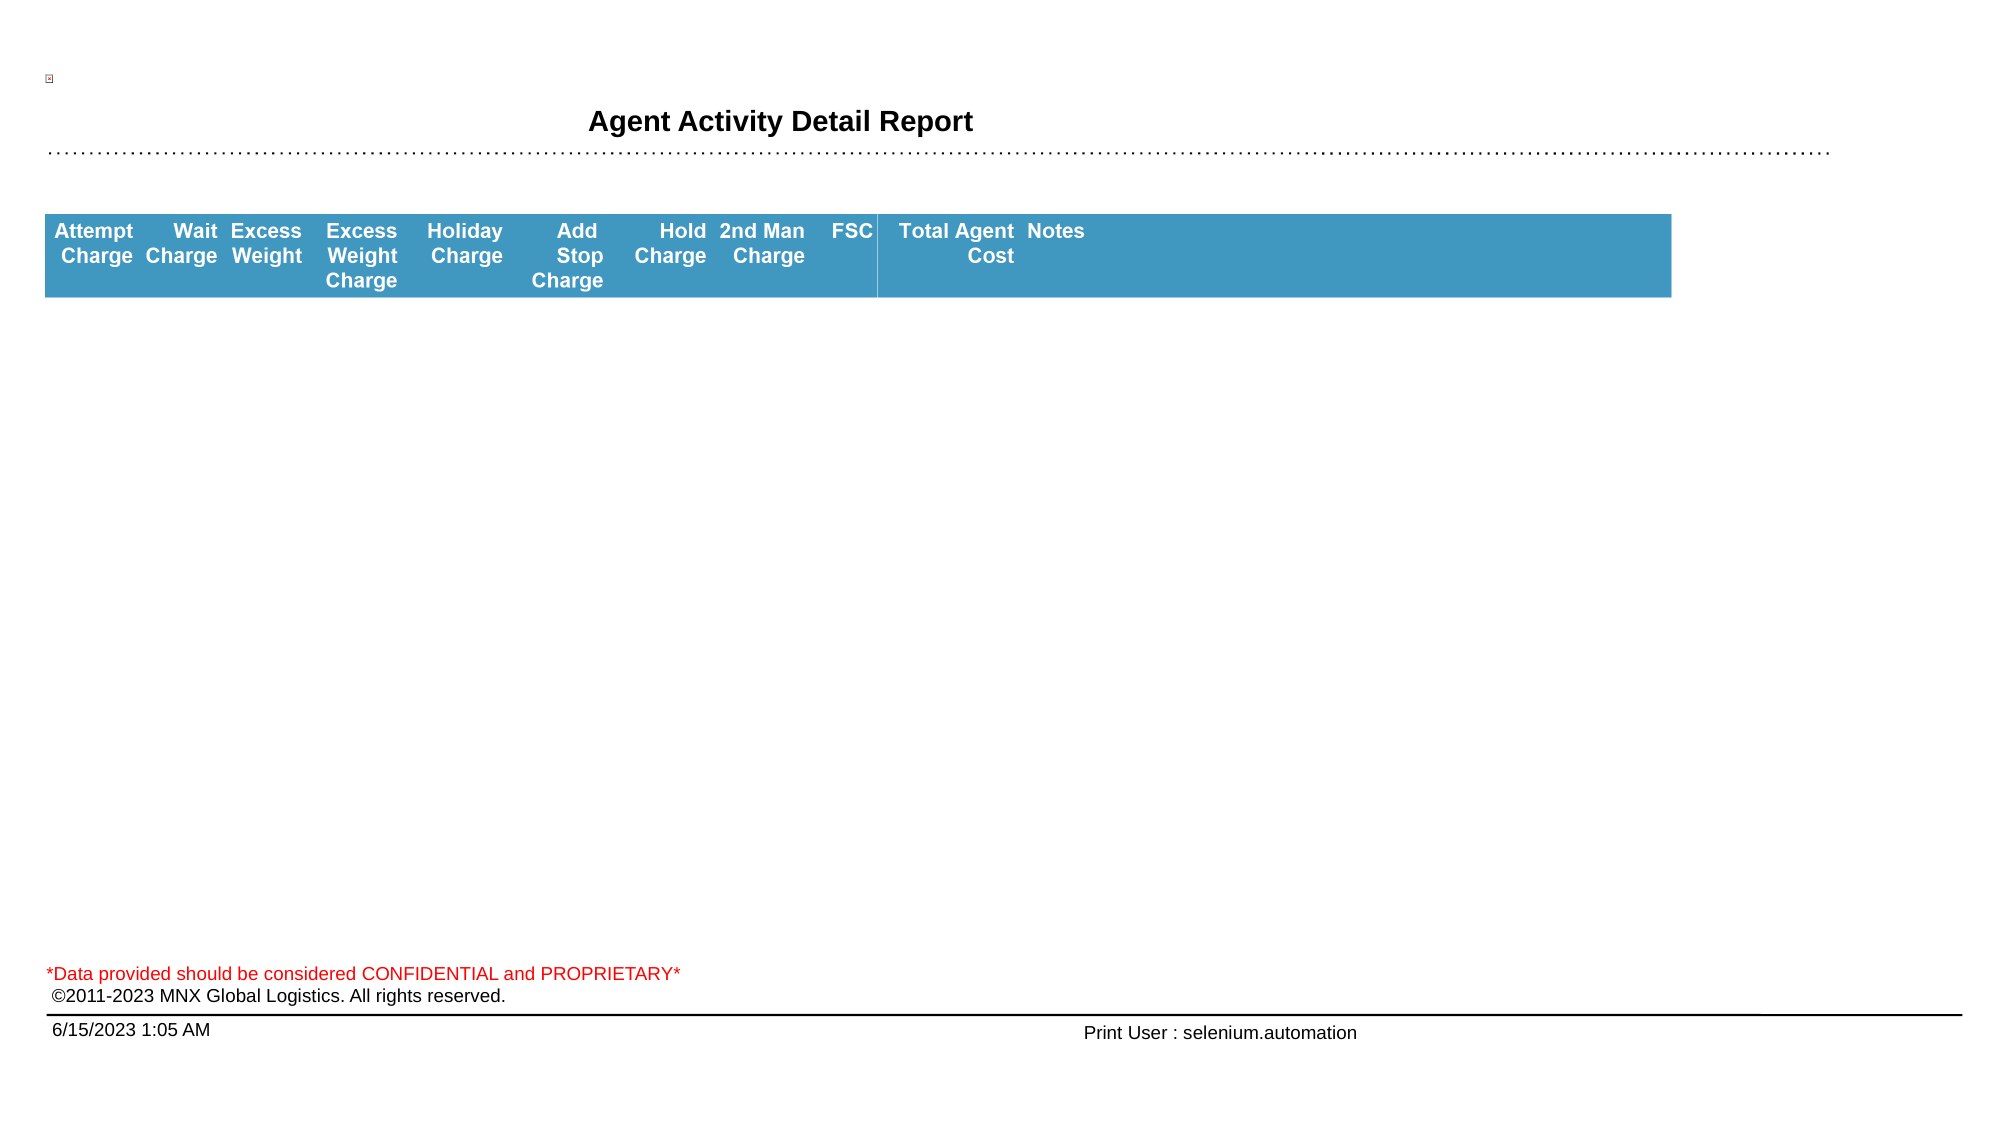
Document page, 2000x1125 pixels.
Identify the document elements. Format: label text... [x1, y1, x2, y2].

text_box ©2011-2023 MNX Global Logistics. All rights reserved. [46, 983, 1687, 1005]
text_box *Data provided should be considered CONFIDENTIAL and PROPRIETARY* [46, 962, 1687, 983]
text_box Print User : selenium.automation [979, 1020, 1462, 1050]
picture [44, 74, 256, 148]
text_box 6/15/2023 1:05 AM [52, 1017, 351, 1050]
picture [44, 214, 1672, 335]
text_box Agent Activity Detail Report [352, 98, 1210, 141]
